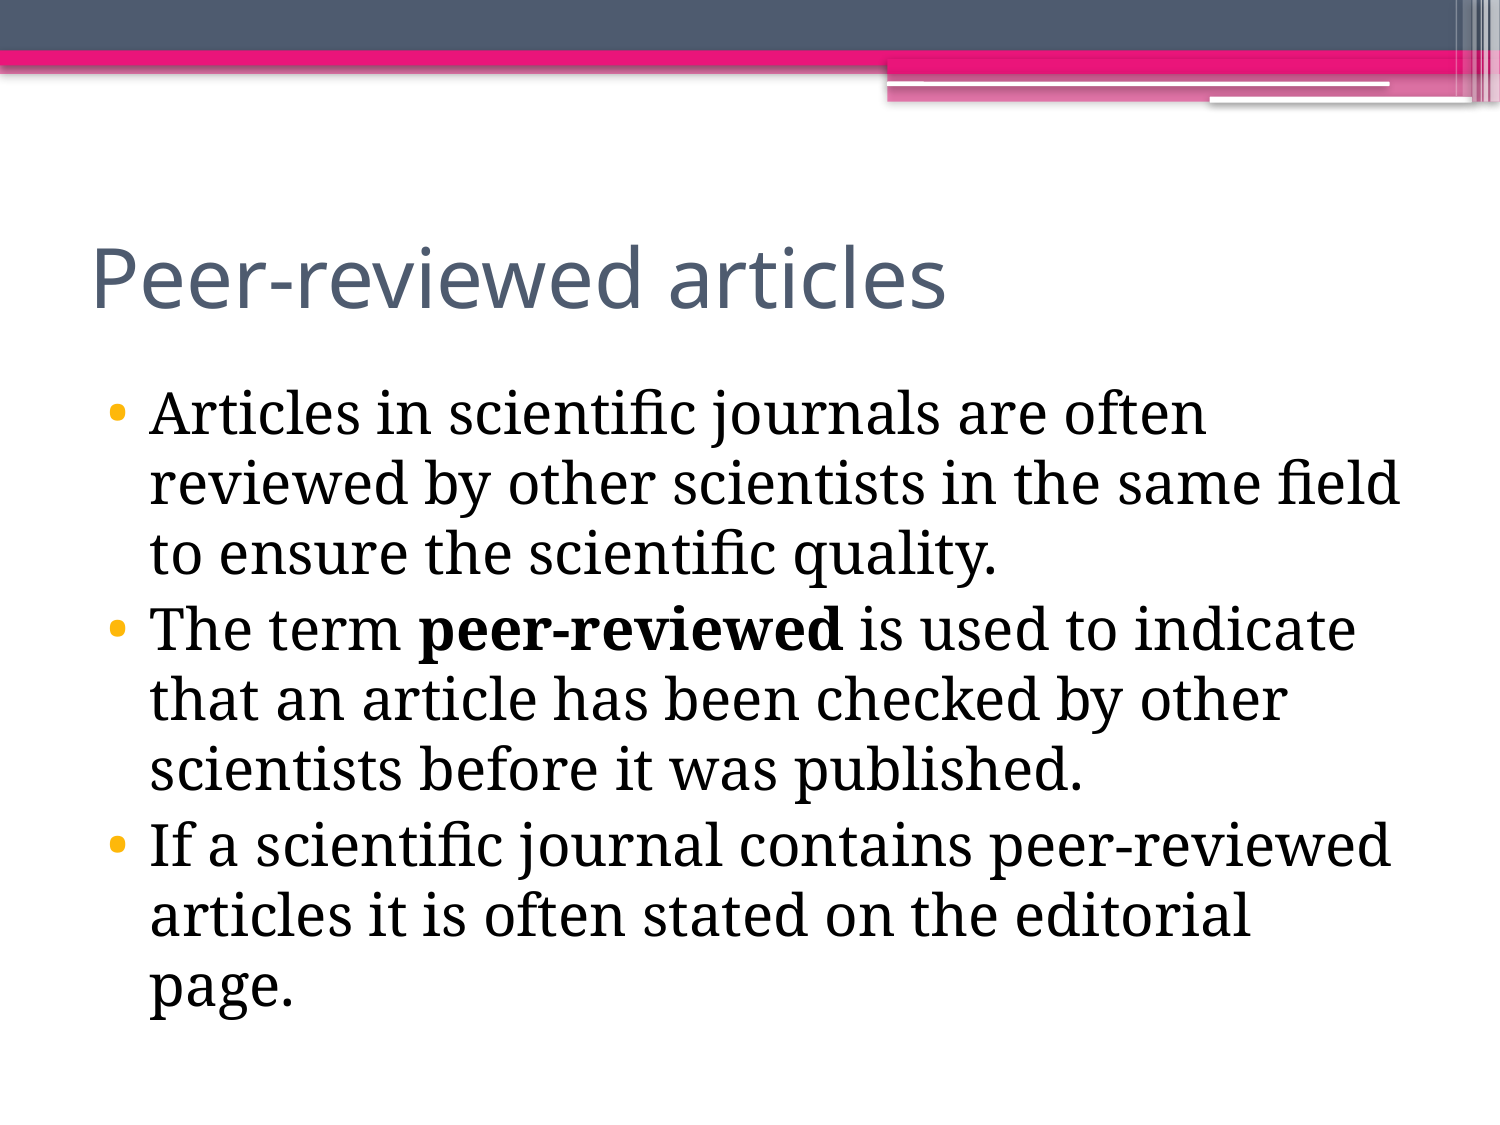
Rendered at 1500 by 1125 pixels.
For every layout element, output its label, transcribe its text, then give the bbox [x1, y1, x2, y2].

list Articles in scientific journals are often reviewed by other scientists in the same field to ensure the scientific quality. The term peer-reviewed is used to indicate that an article has been checked by other scientists before it was published. If a scientific journal contains peer-reviewed articles it is often stated on the editorial page. [75, 368, 1425, 1079]
title Peer-reviewed articles [75, 187, 1425, 363]
